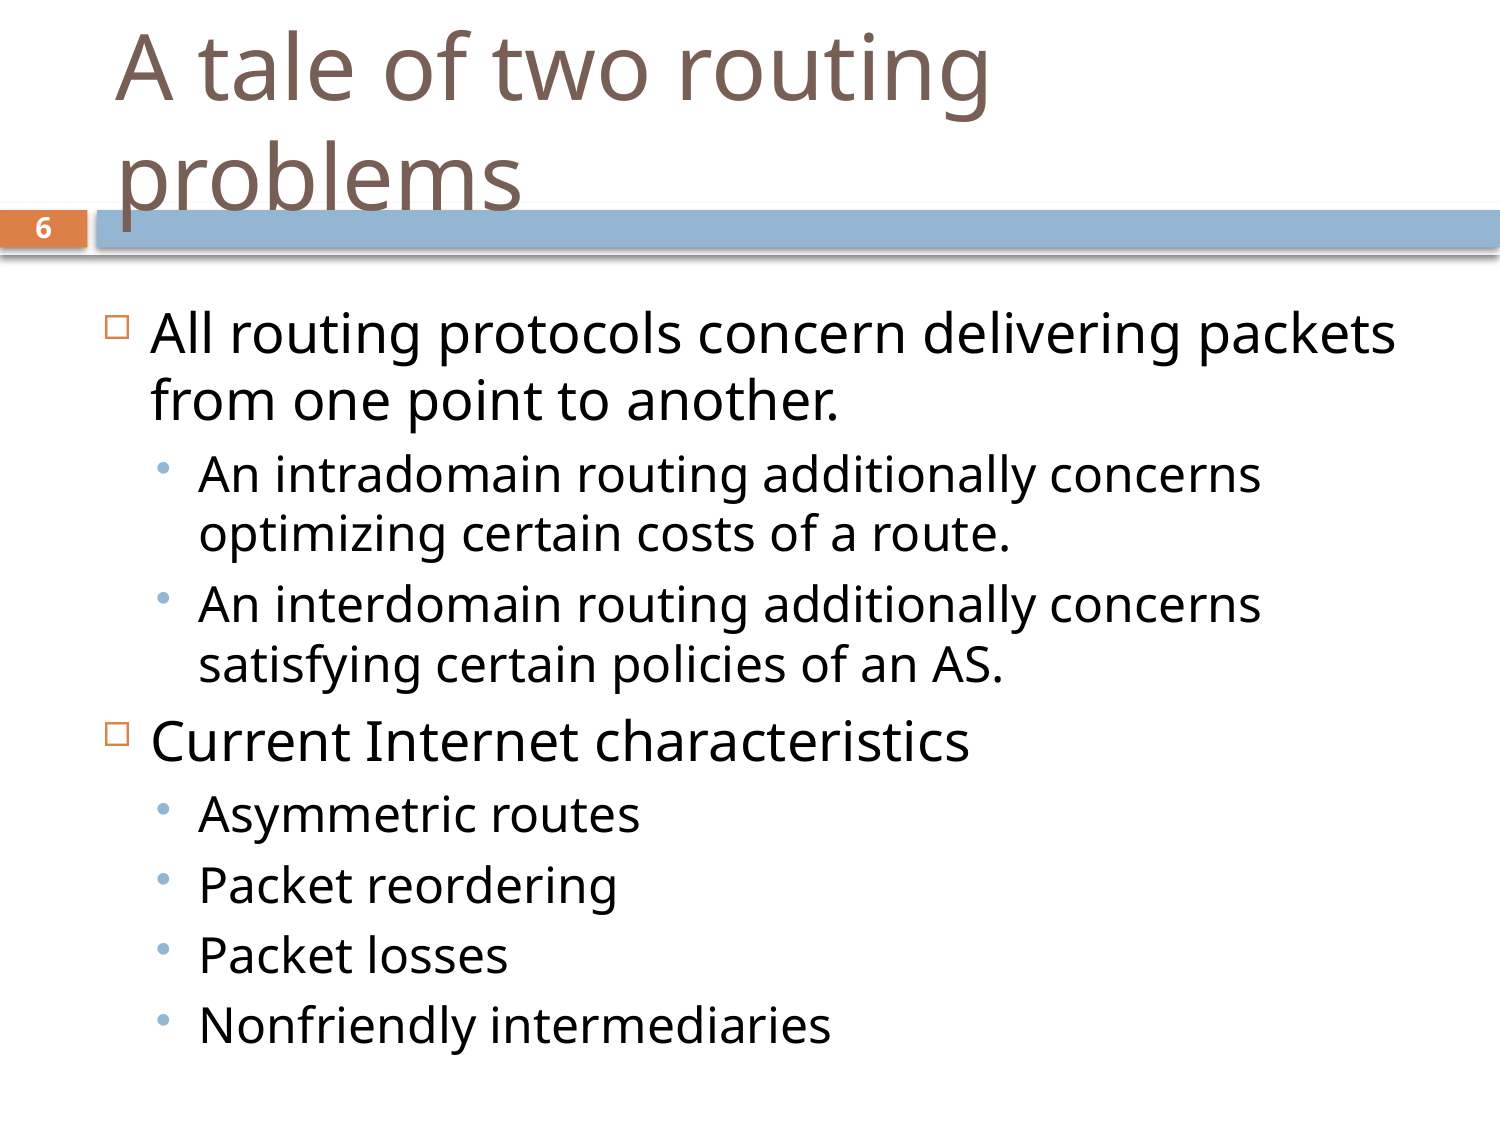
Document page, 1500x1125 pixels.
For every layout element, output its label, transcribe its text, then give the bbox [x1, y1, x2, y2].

slide_number 6 [0, 208, 88, 249]
title A tale of two routing problems [100, 37, 1438, 200]
list All routing protocols concern delivering packets from one point to another. An intradomain routing additionally concerns optimizing certain costs of a route. An interdomain routing additionally concerns satisfying certain policies of an AS. Current Internet characteristics Asymmetric routes Packet reordering Packet losses Nonfriendly intermediaries [87, 290, 1425, 1063]
